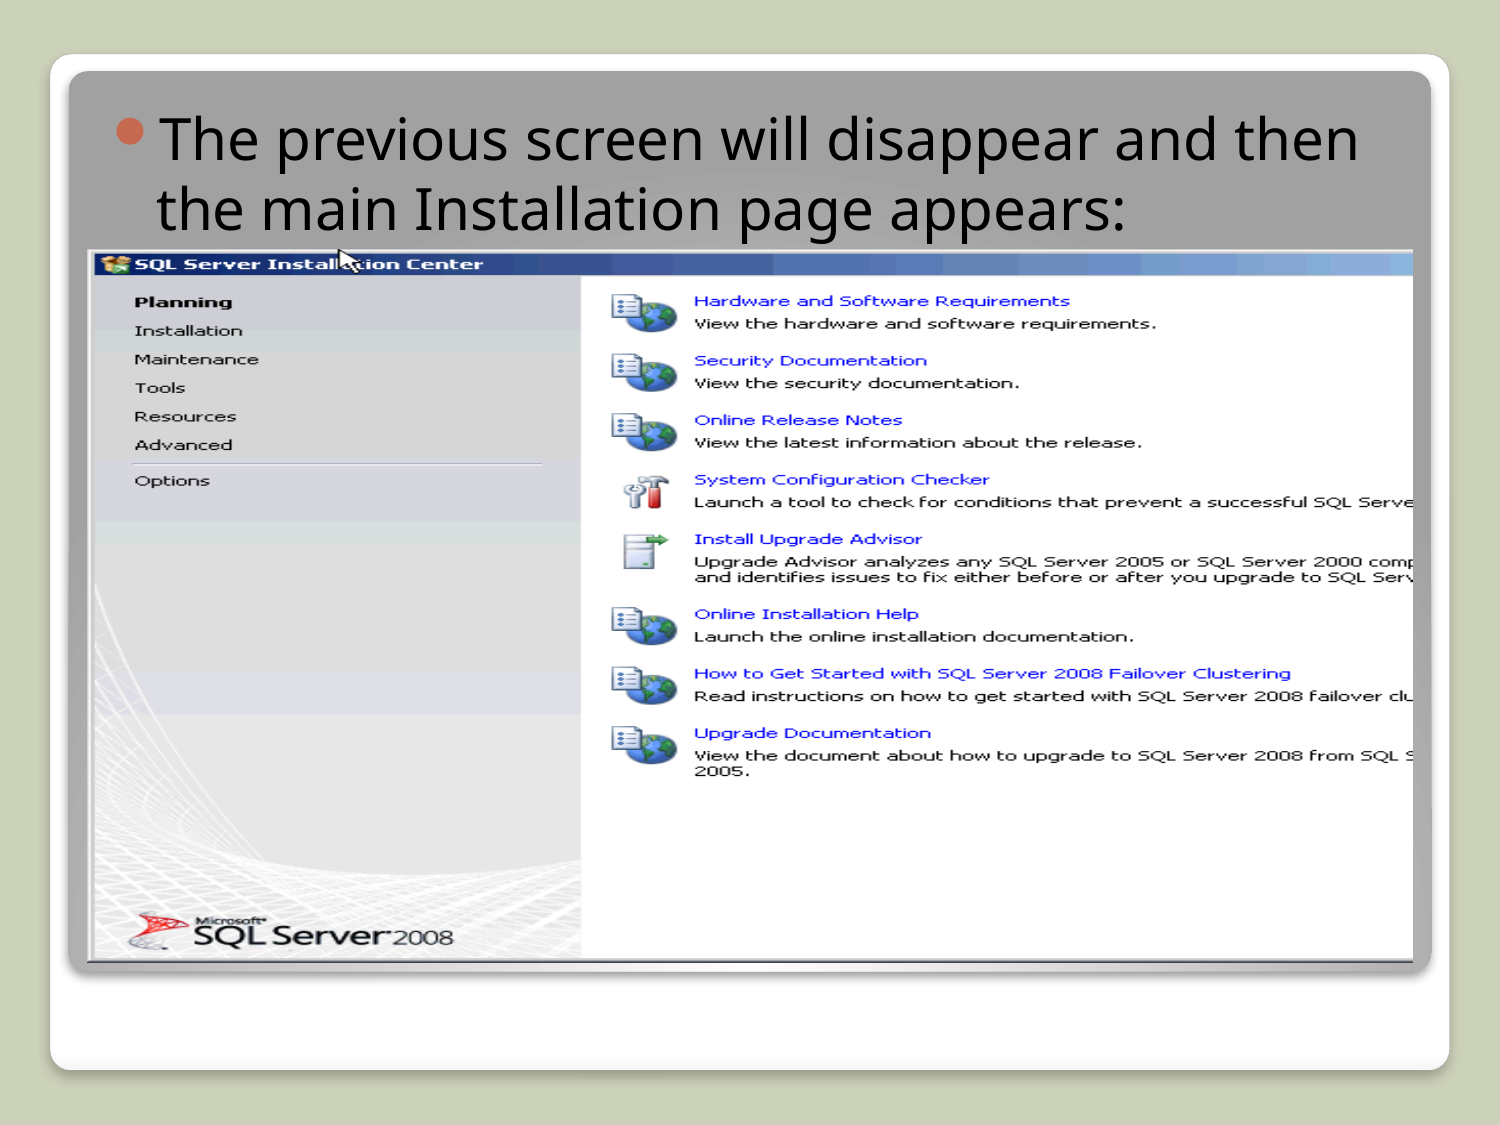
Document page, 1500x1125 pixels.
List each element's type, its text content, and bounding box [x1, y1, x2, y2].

list The previous screen will disappear and then the main Installation page appears: [82, 86, 1425, 950]
picture [87, 249, 1413, 963]
